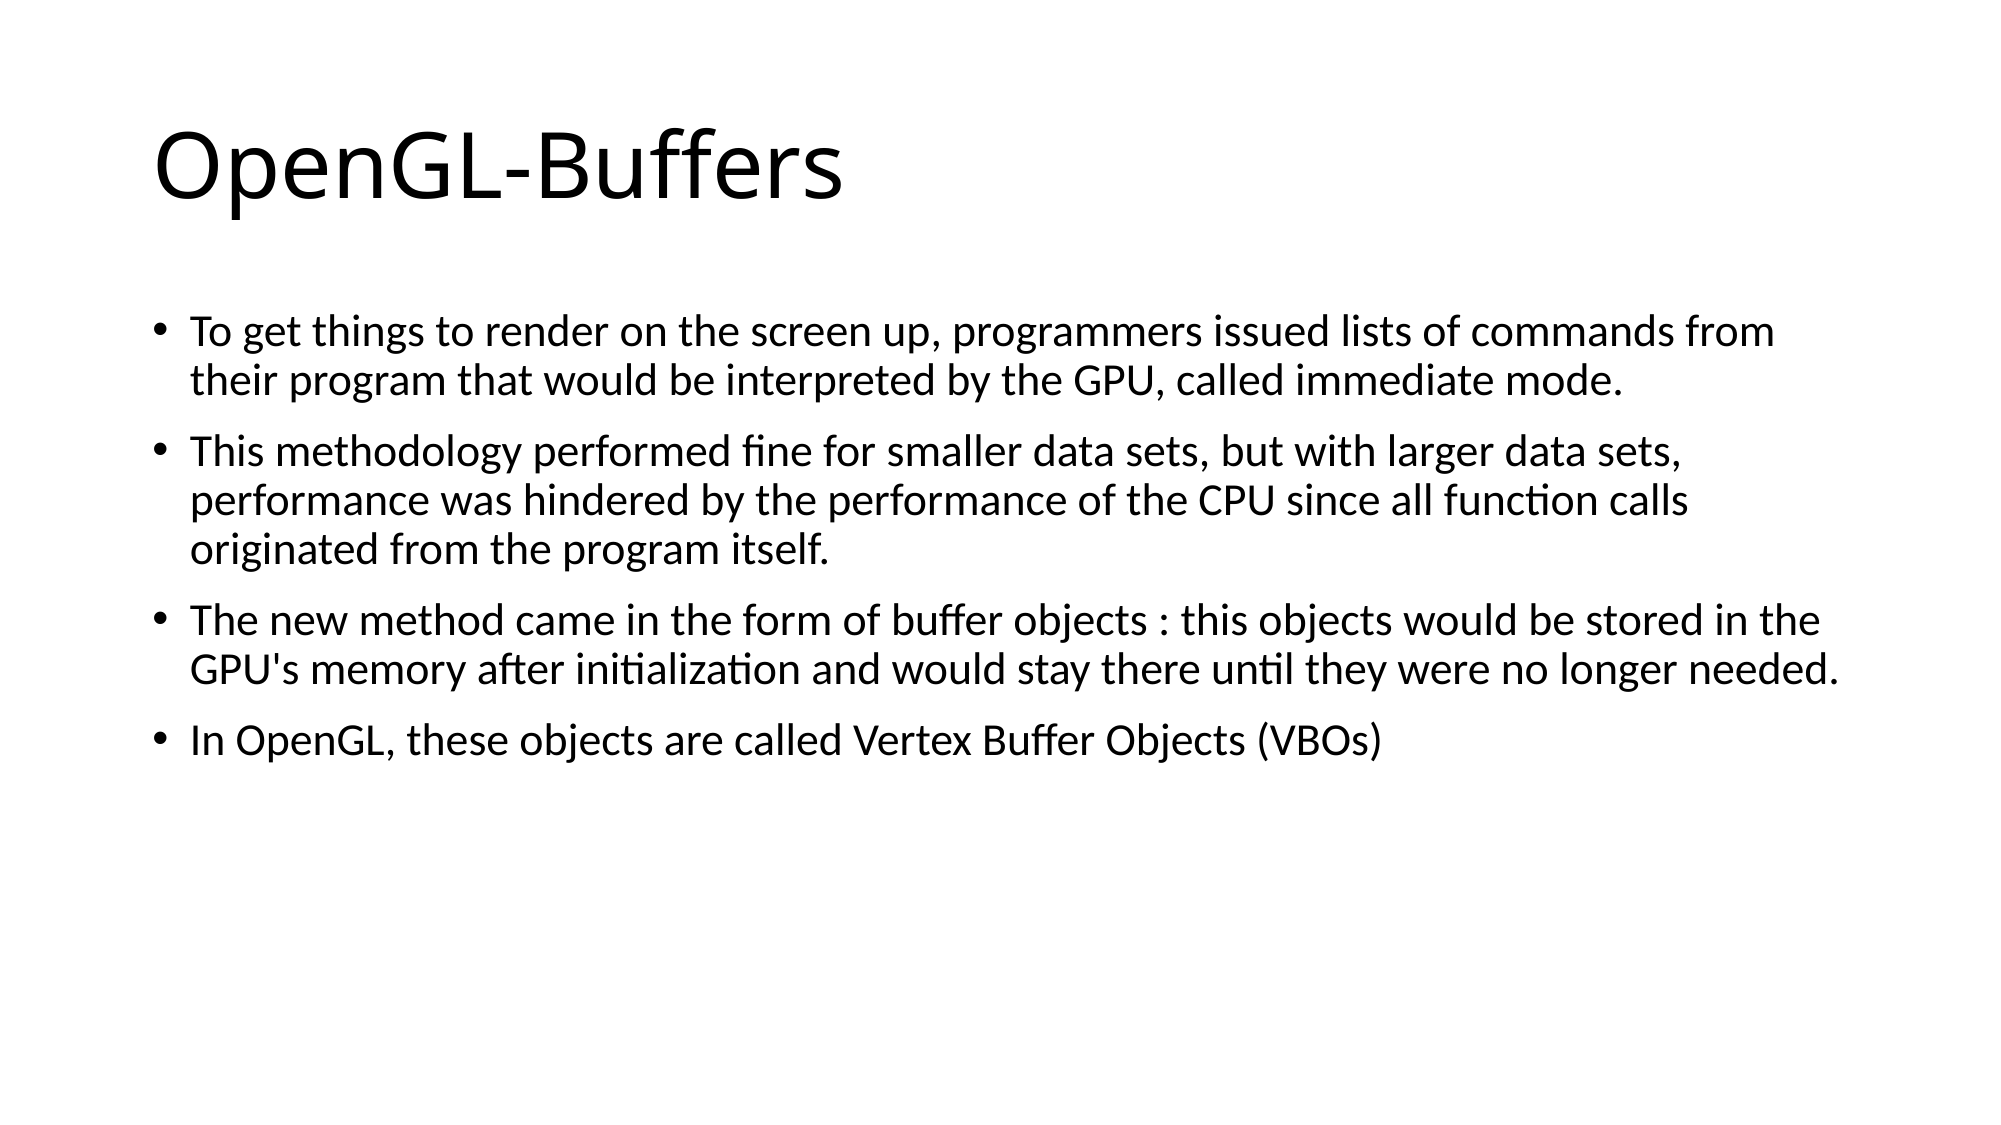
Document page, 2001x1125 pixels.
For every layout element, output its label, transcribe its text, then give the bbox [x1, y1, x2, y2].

list To get things to render on the screen up, programmers issued lists of commands from their program that would be interpreted by the GPU, called immediate mode. This methodology performed fine for smaller data sets, but with larger data sets, performance was hindered by the performance of the CPU since all function calls originated from the program itself. The new method came in the form of buffer objects : this objects would be stored in the GPU's memory after initialization and would stay there until they were no longer needed. In OpenGL, these objects are called Vertex Buffer Objects (VBOs) [137, 299, 1863, 1014]
title OpenGL-Buffers [137, 59, 1863, 278]
